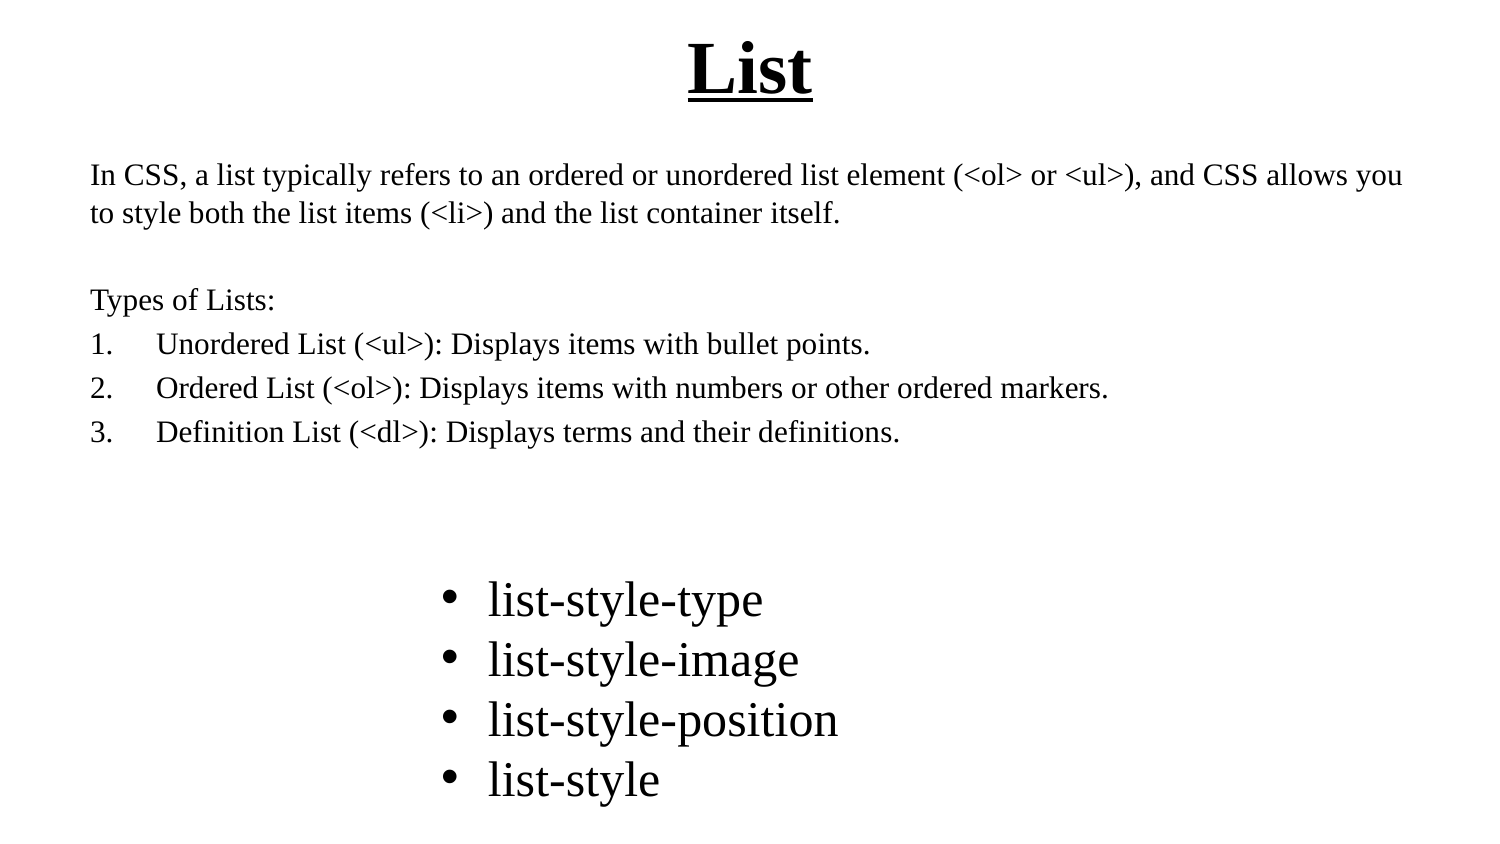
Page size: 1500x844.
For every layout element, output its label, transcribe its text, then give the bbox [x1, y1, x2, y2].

list In CSS, a list typically refers to an ordered or unordered list element (<ol> or <ul>), and CSS allows you to style both the list items (<li>) and the list container itself. Types of Lists: Unordered List (<ul>): Displays items with bullet points. Ordered List (<ol>): Displays items with numbers or other ordered markers. Definition List (<dl>): Displays terms and their definitions. [75, 146, 1425, 460]
title List [75, 0, 1425, 135]
text_box list-style-type list-style-image list-style-position list-style [426, 559, 855, 815]
